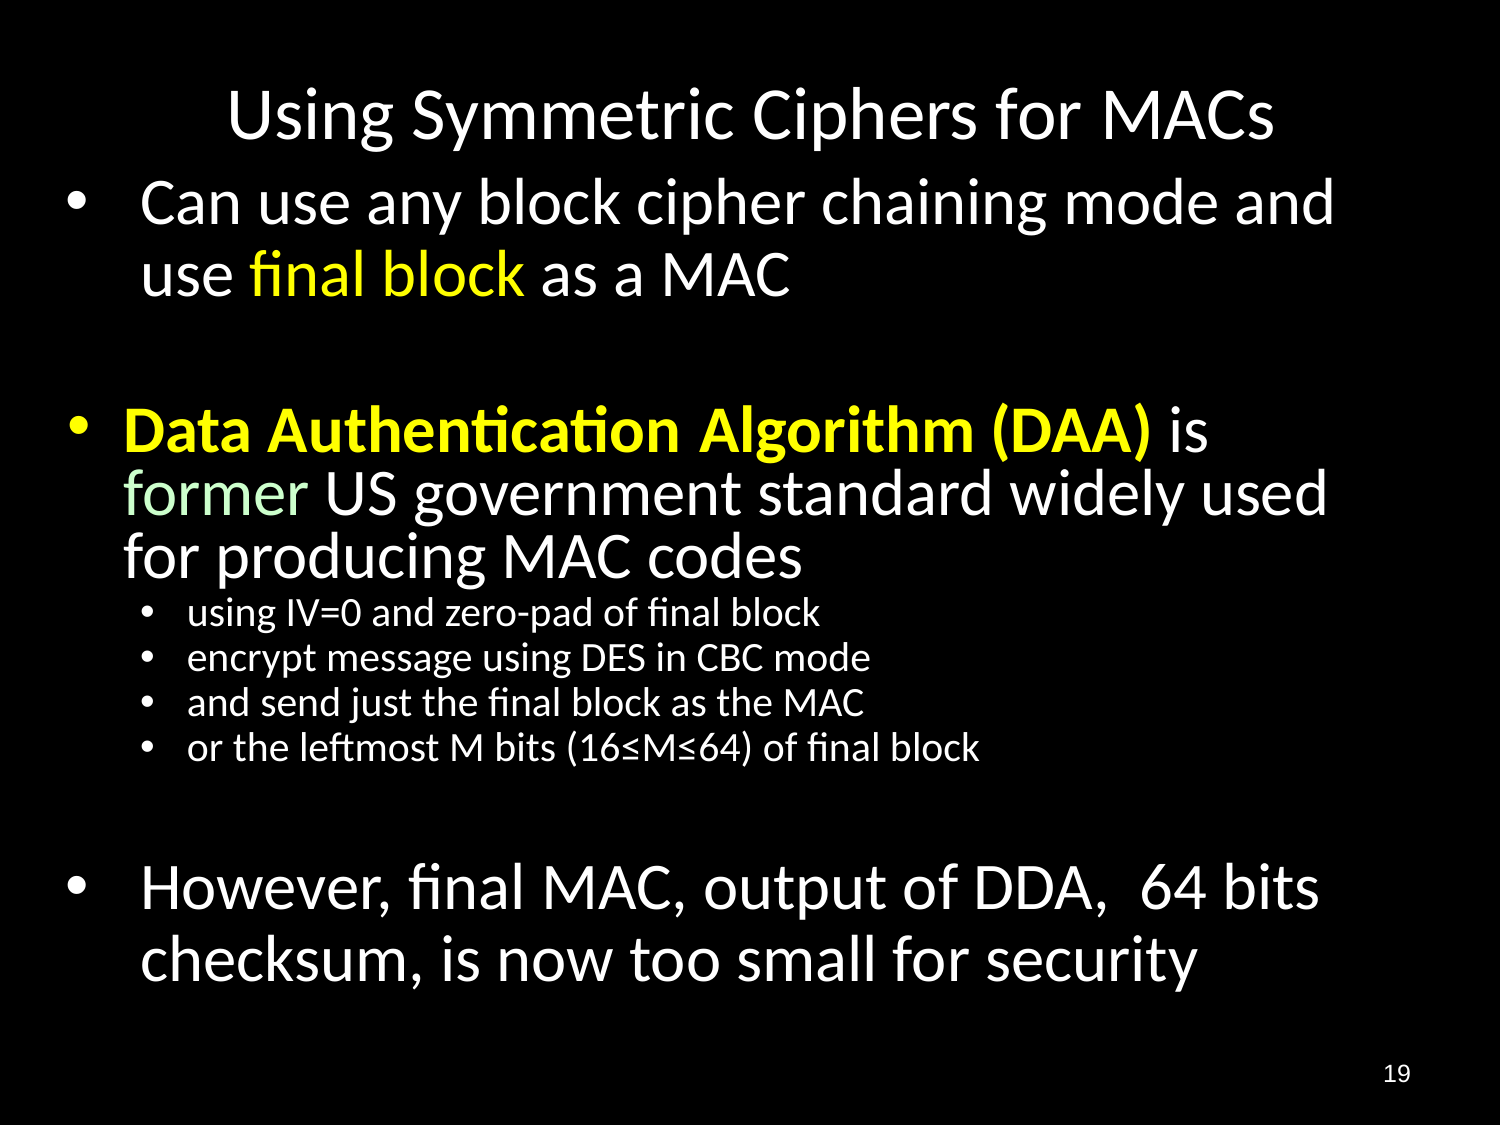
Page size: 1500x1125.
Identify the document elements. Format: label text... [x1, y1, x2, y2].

slide_number 19 [1378, 1057, 1415, 1125]
title Using Symmetric Ciphers for MACs [143, 62, 1357, 167]
list Can use any block cipher chaining mode and use final block as a MAC Data Authentication Algorithm (DAA) is former US government standard widely used for producing MAC codes using IV=0 and zero-pad of final block encrypt message using DES in CBC mode and send just the final block as the MAC or the leftmost M bits (16≤M≤64) of final block However, final MAC, output of DDA, 64 bits checksum, is now too small for security [65, 167, 1415, 1023]
